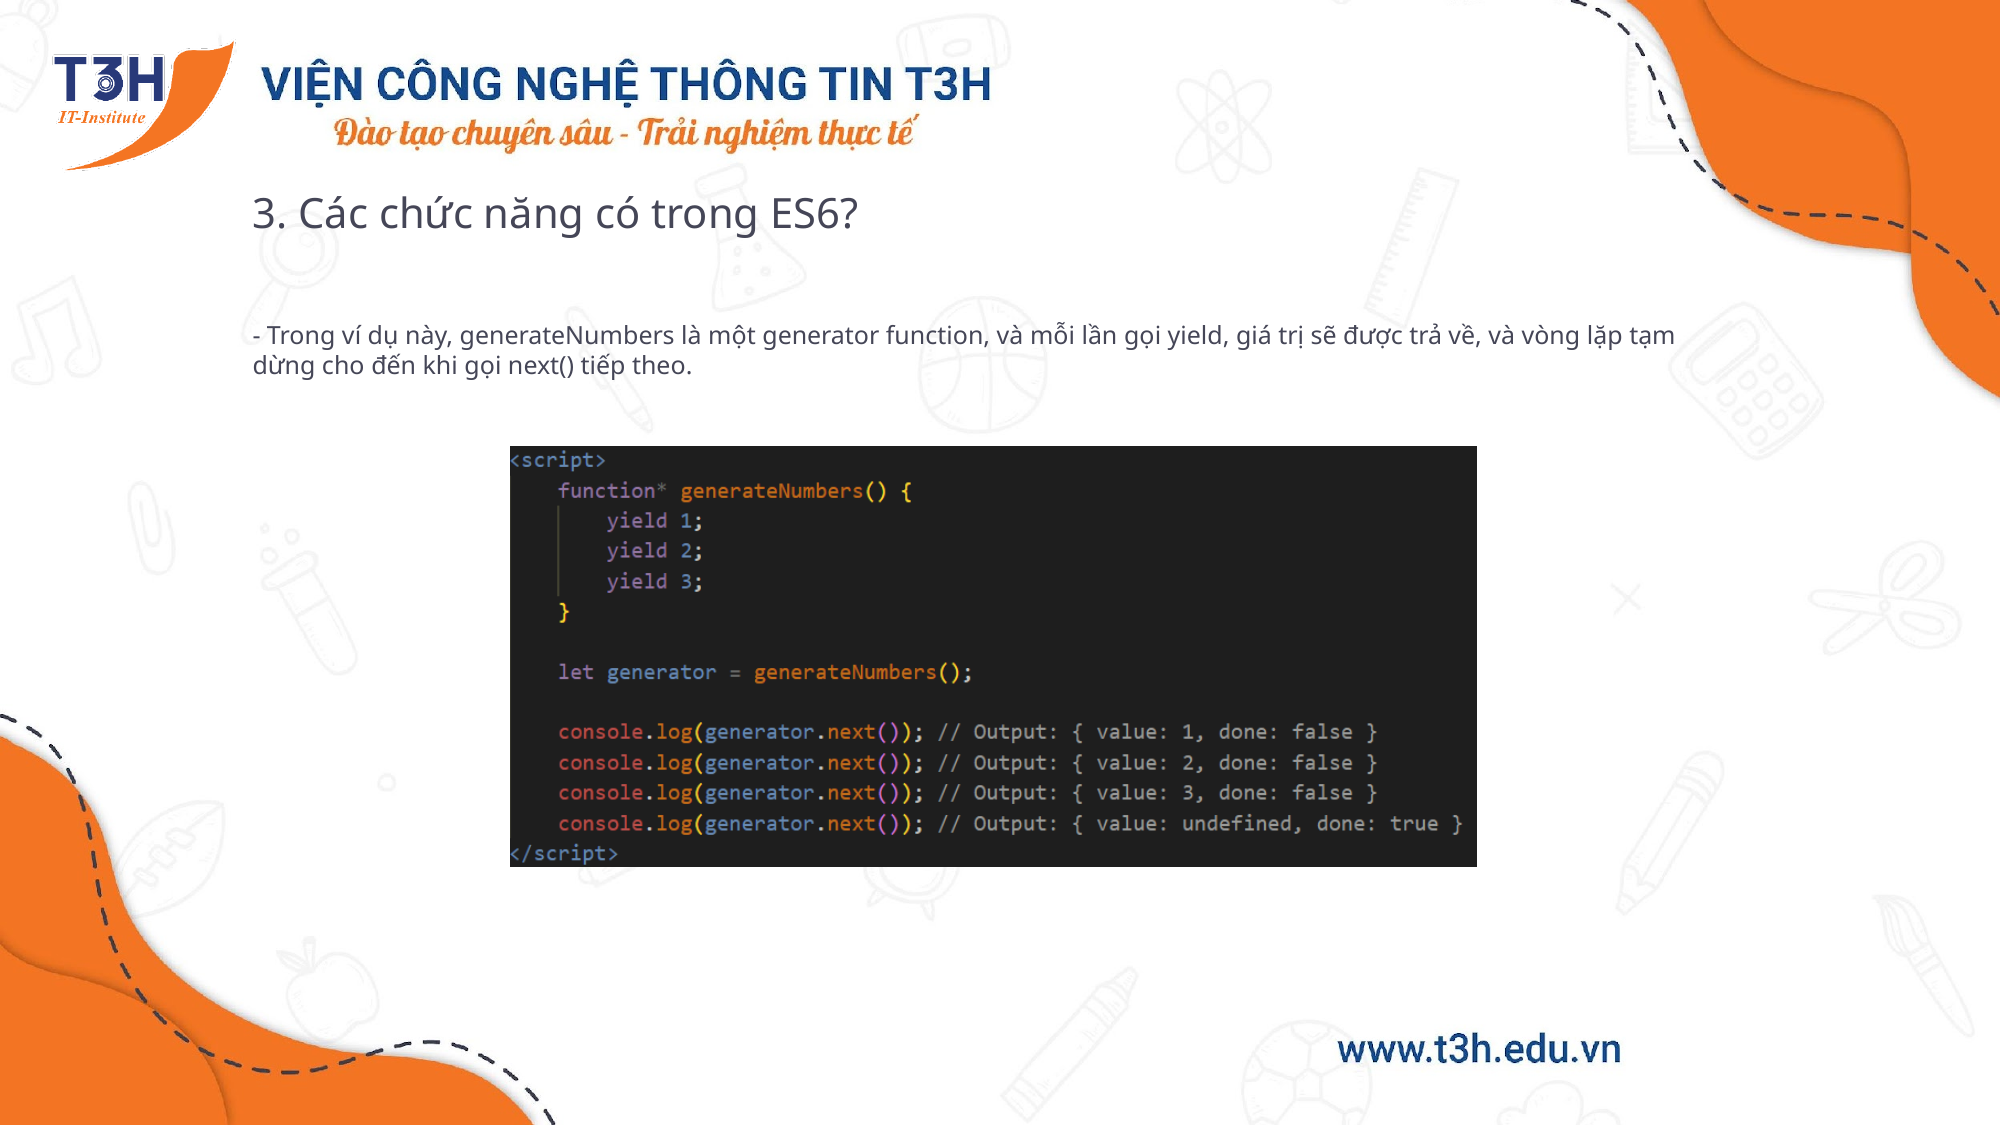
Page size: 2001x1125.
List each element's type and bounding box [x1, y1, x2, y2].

text_box [351, 257, 484, 376]
picture [0, 0, 2000, 1125]
